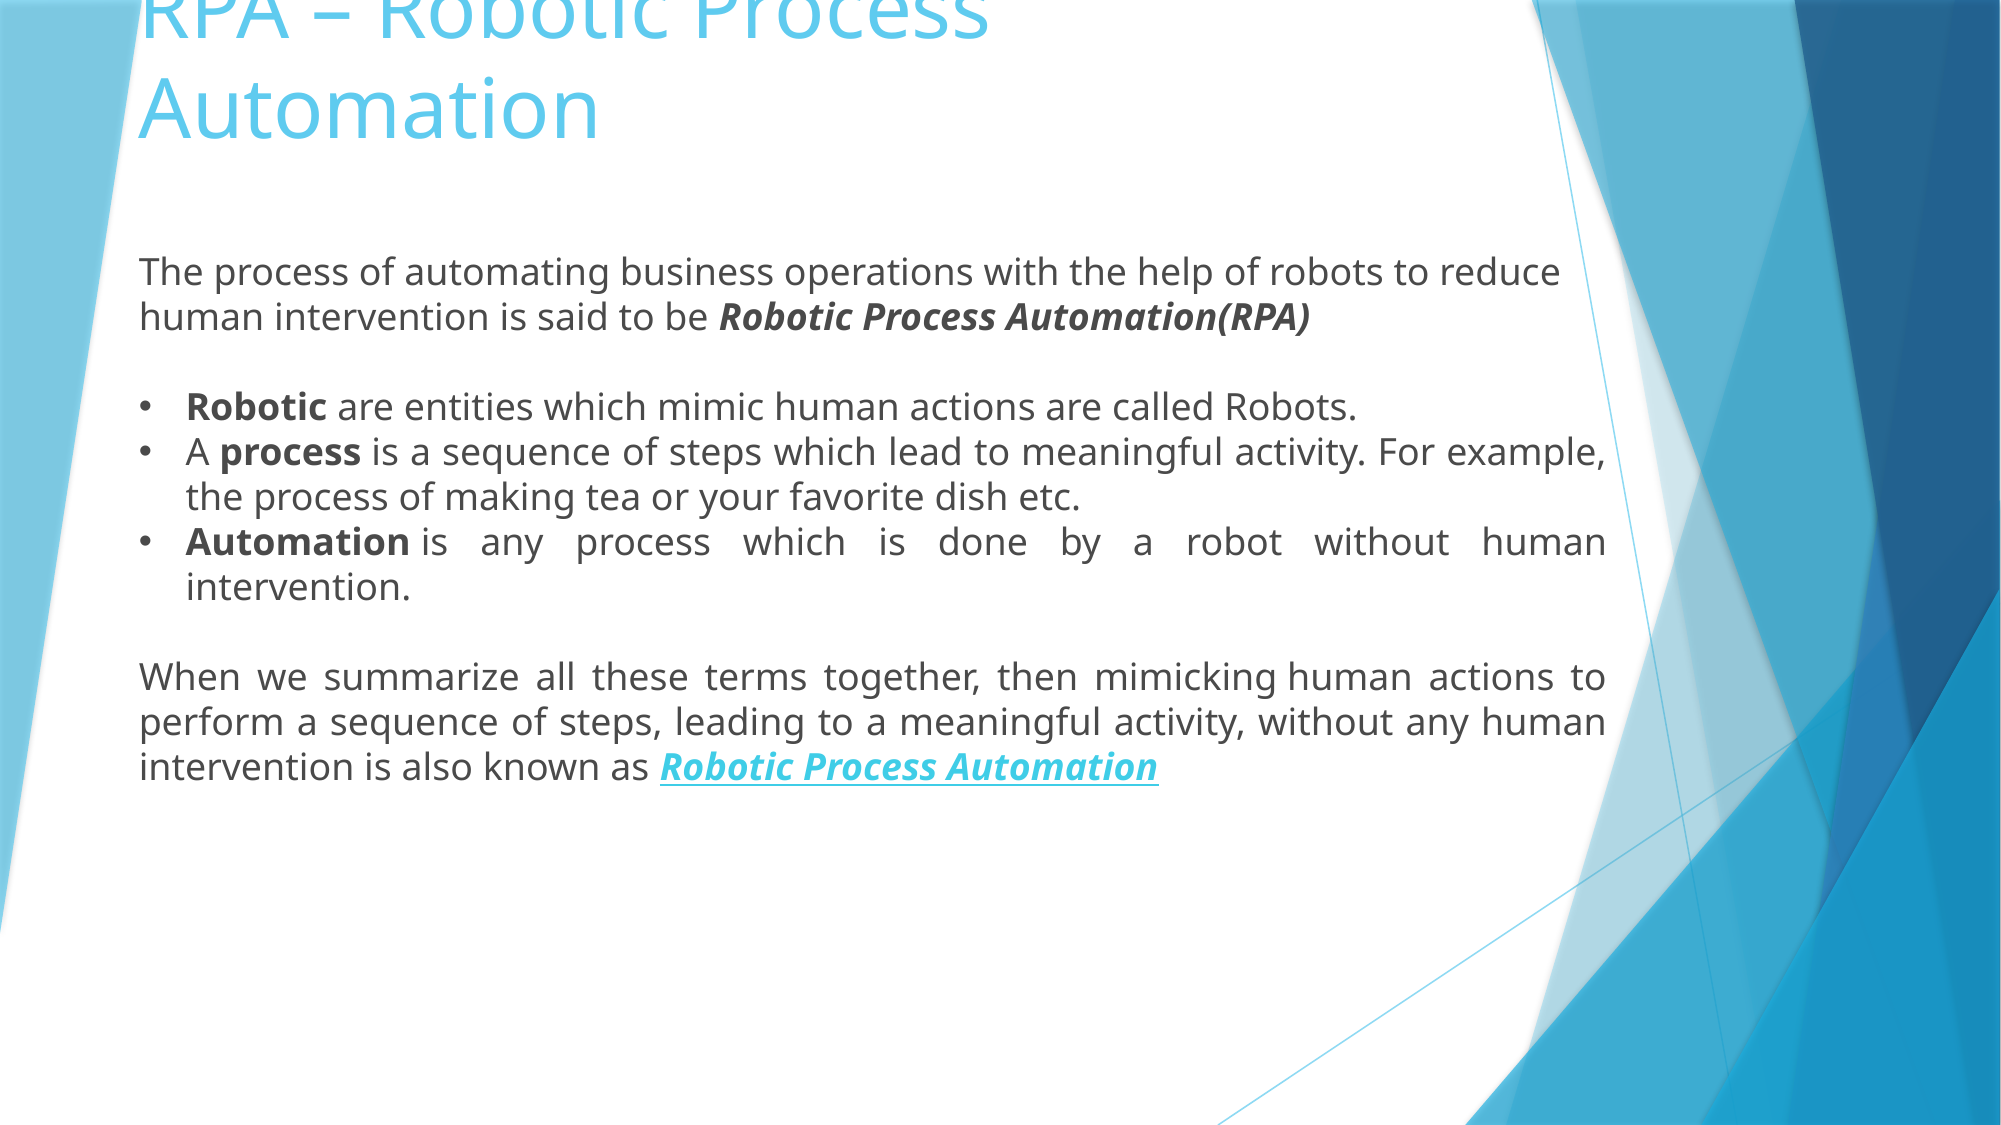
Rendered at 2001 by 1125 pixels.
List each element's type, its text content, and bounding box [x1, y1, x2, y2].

title RPA – Robotic Process Automation [124, 63, 1432, 163]
text_box The process of automating business operations with the help of robots to reduce human intervention is said to be Robotic Process Automation(RPA) Robotic are entities which mimic human actions are called Robots. A process is a sequence of steps which lead to meaningful activity. For example, the process of making tea or your favorite dish etc. Automation is any process which is done by a robot without human intervention. When we summarize all these terms together, then mimicking human actions to perform a sequence of steps, leading to a meaningful activity, without any human intervention is also known as Robotic Process Automation [123, 240, 1623, 892]
